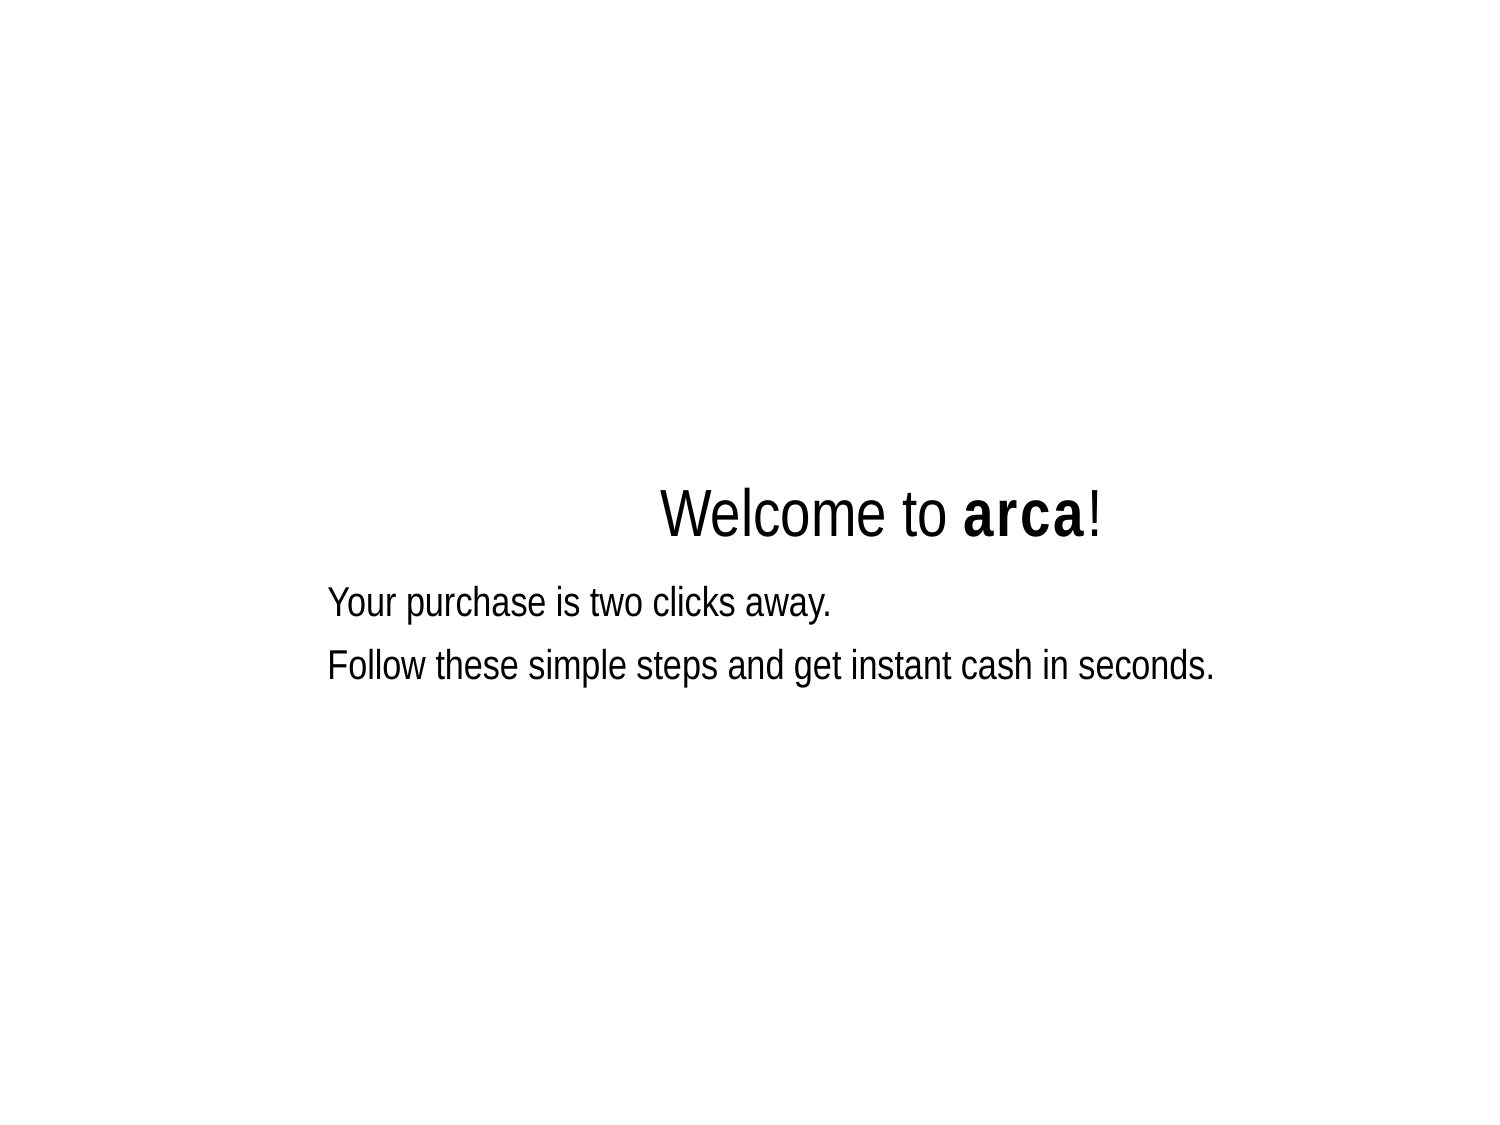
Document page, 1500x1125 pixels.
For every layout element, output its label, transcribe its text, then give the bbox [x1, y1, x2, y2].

text_box Welcome to arca! Your purchase is two clicks away. Follow these simple steps and get instant cash in seconds. [312, 462, 1450, 695]
